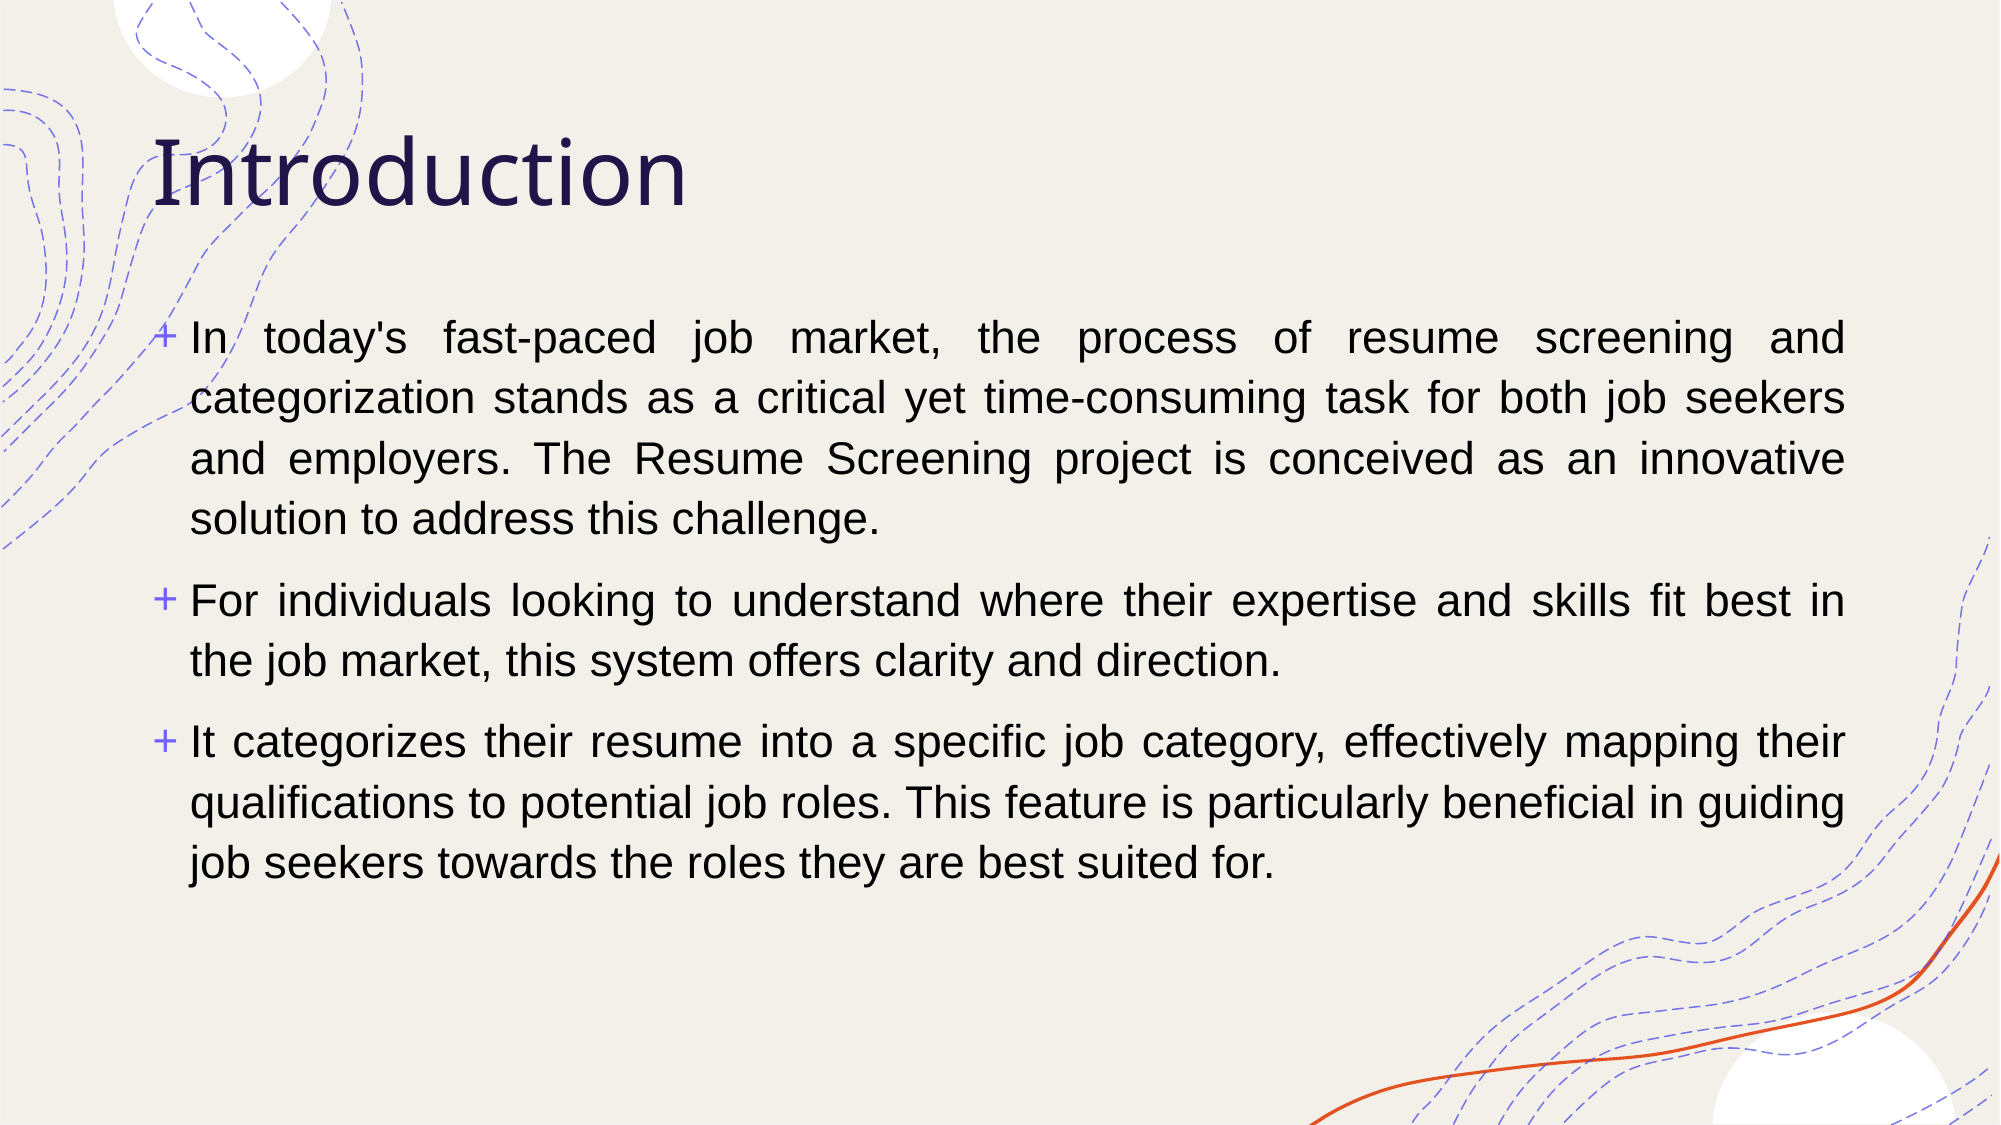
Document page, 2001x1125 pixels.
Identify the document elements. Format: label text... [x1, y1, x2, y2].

list In today's fast-paced job market, the process of resume screening and categorization stands as a critical yet time-consuming task for both job seekers and employers. The Resume Screening project is conceived as an innovative solution to address this challenge. For individuals looking to understand where their expertise and skills fit best in the job market, this system offers clarity and direction. It categorizes their resume into a specific job category, effectively mapping their qualifications to potential job roles. This feature is particularly beneficial in guiding job seekers towards the roles they are best suited for. [137, 294, 1863, 967]
title Introduction [137, 59, 1863, 278]
